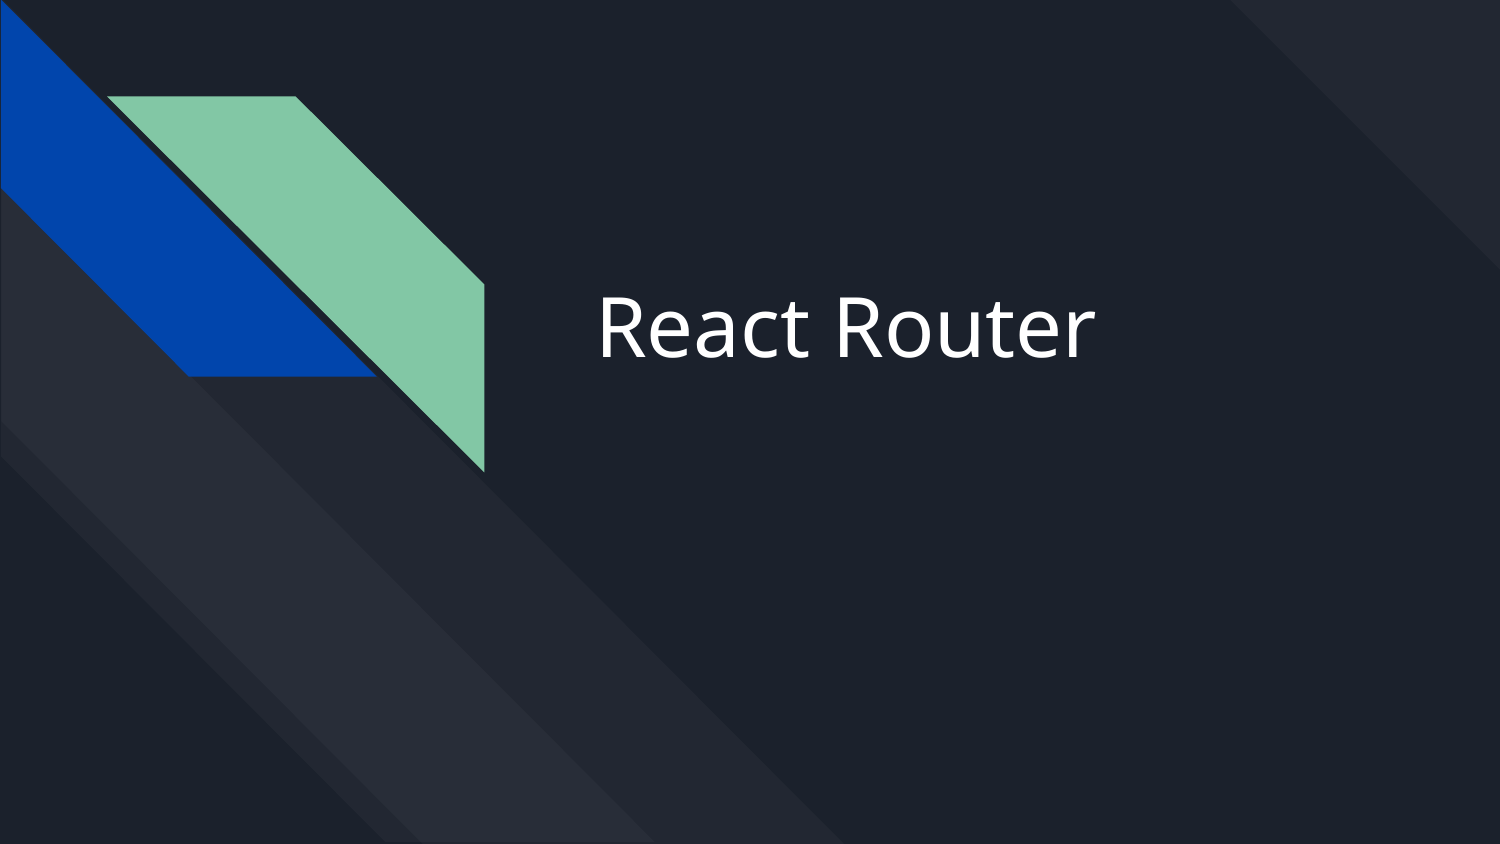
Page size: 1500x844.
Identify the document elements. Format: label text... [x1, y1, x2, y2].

title React Router [580, 258, 1404, 518]
